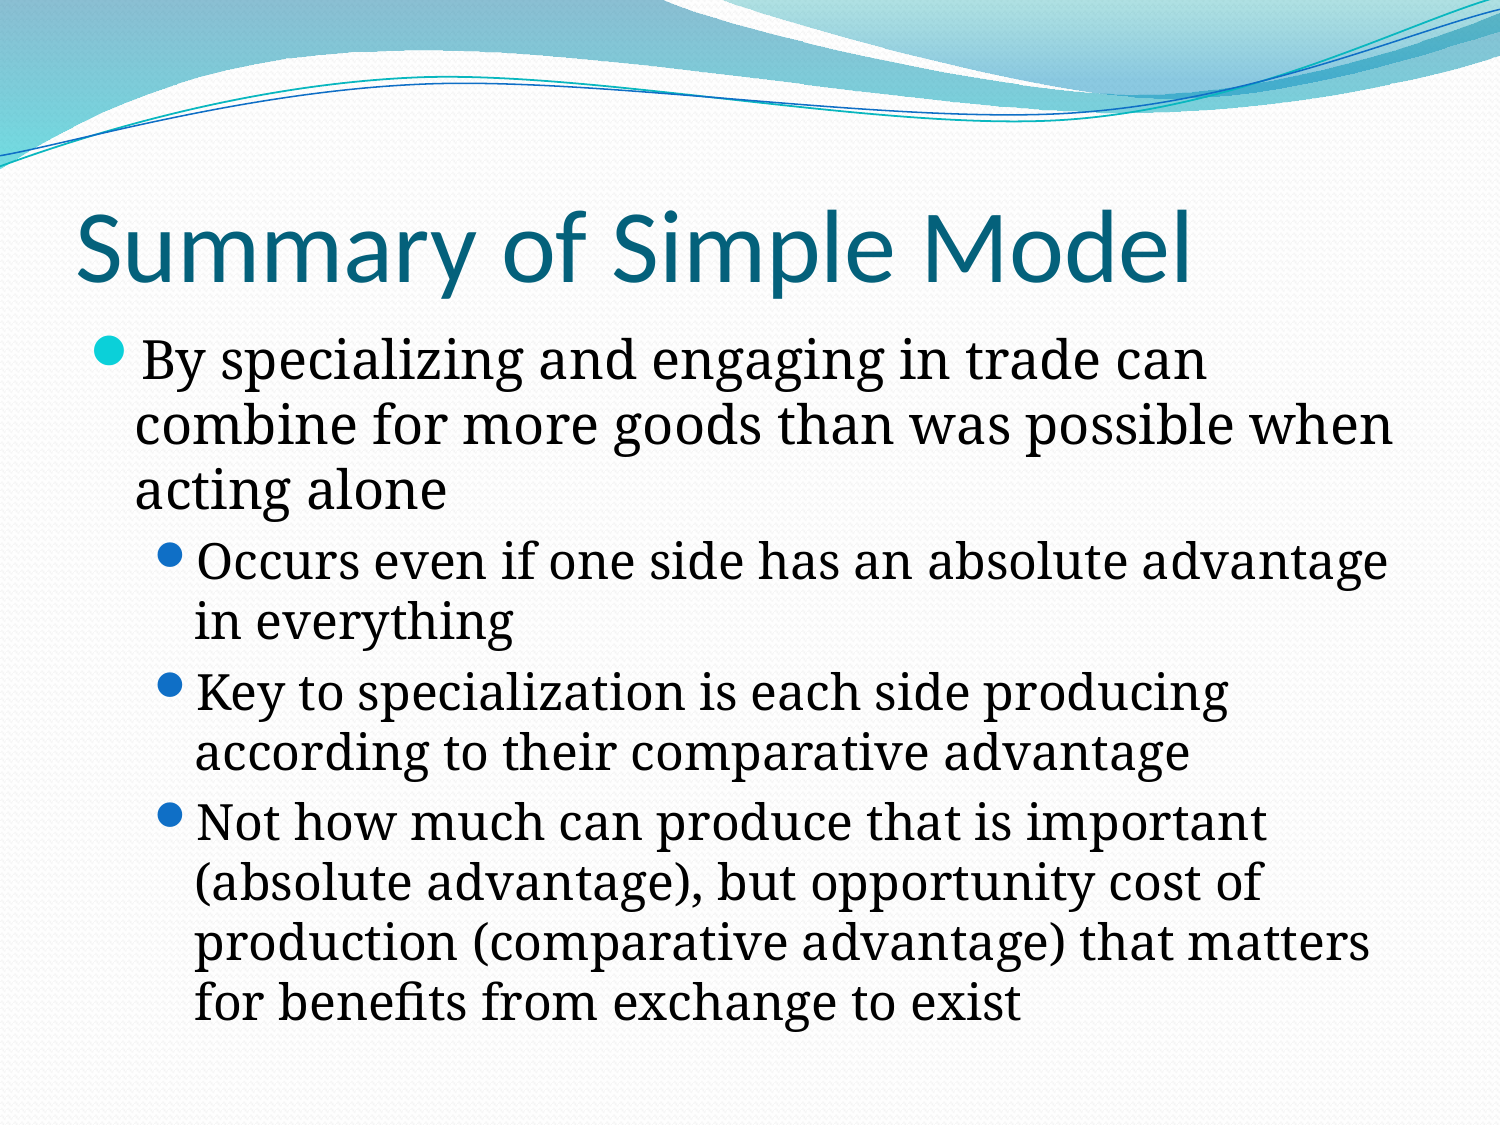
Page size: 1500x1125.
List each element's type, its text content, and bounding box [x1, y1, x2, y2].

title Summary of Simple Model [75, 115, 1425, 303]
list By specializing and engaging in trade can combine for more goods than was possible when acting alone Occurs even if one side has an absolute advantage in everything Key to specialization is each side producing according to their comparative advantage Not how much can produce that is important (absolute advantage), but opportunity cost of production (comparative advantage) that matters for benefits from exchange to exist [75, 317, 1425, 1038]
